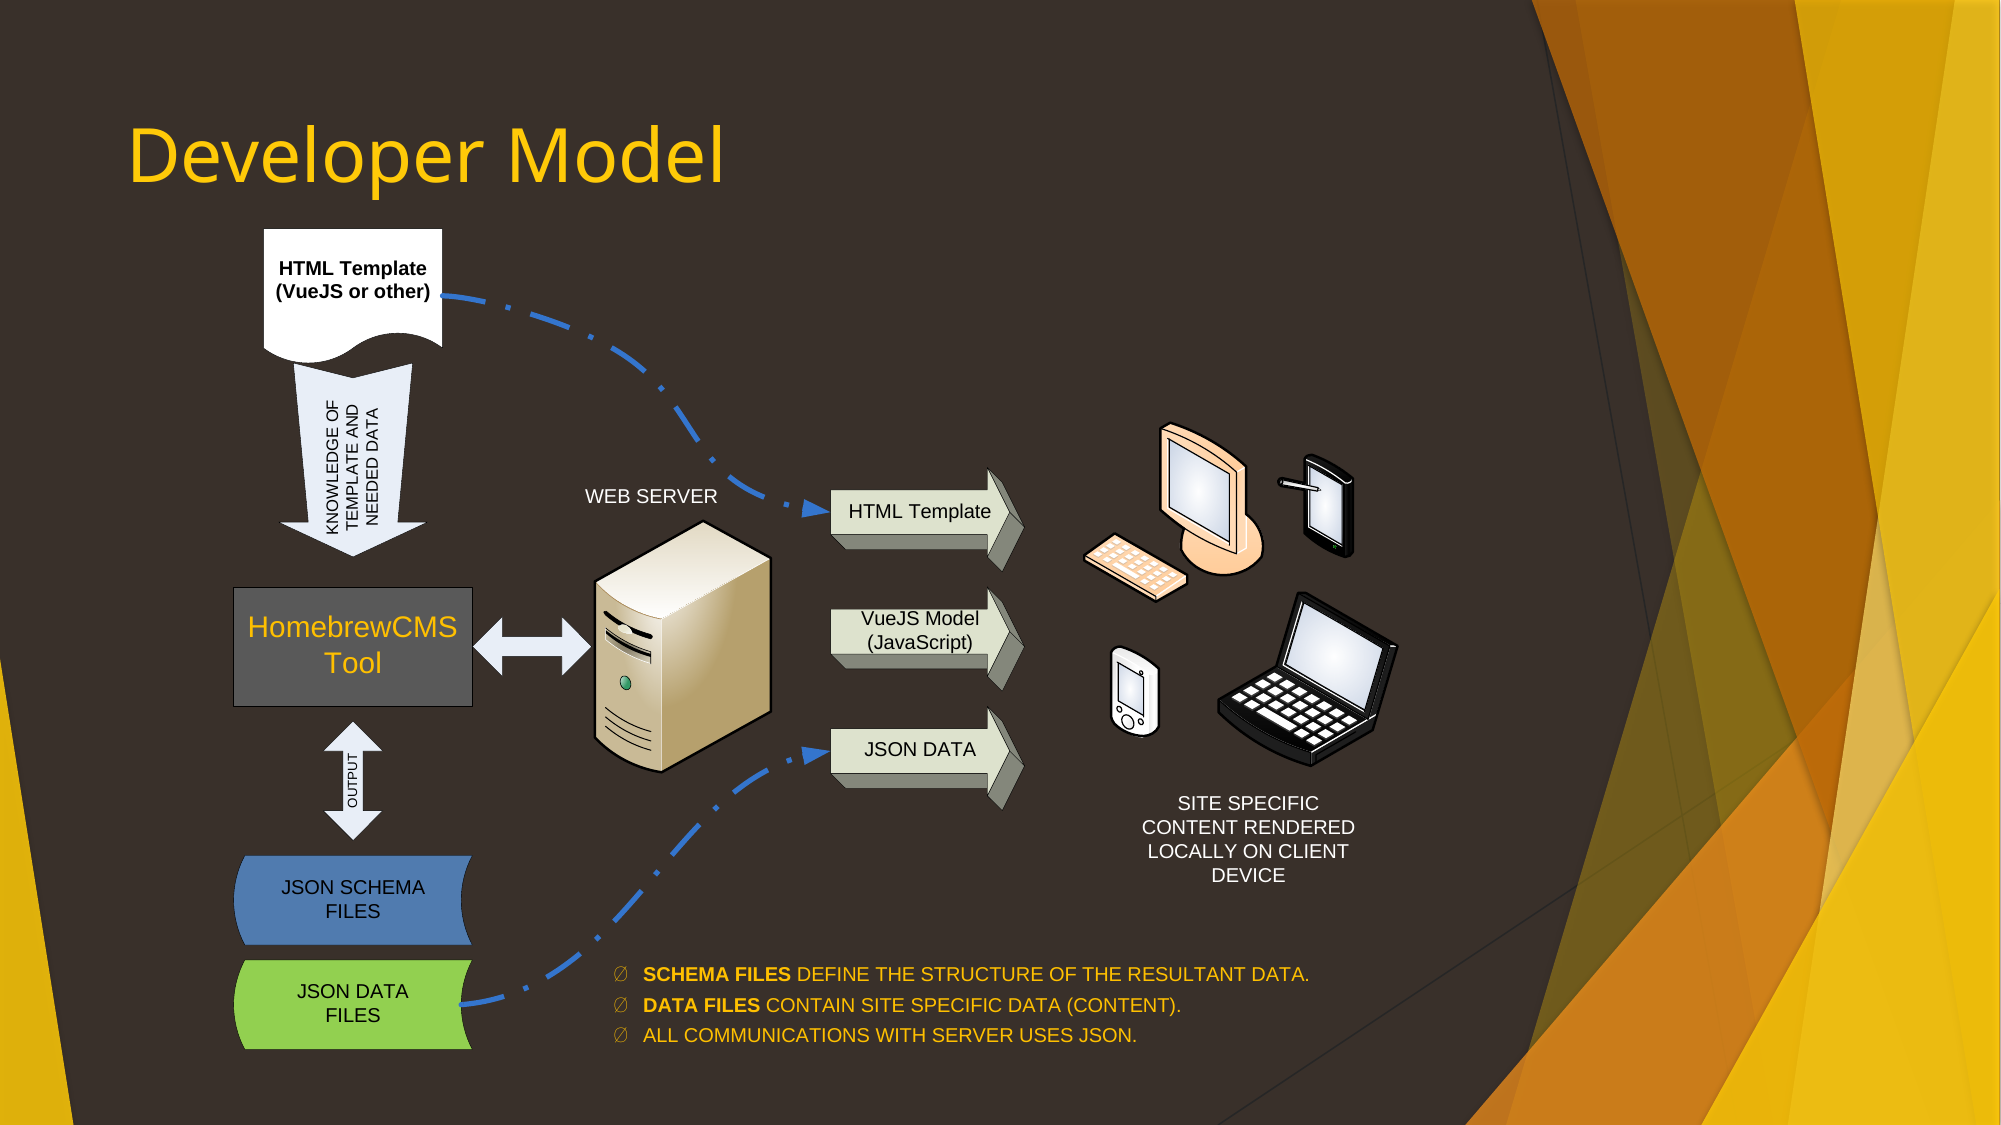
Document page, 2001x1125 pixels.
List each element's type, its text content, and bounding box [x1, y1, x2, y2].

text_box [230, 226, 1402, 1053]
title Developer Model [111, 99, 1522, 317]
